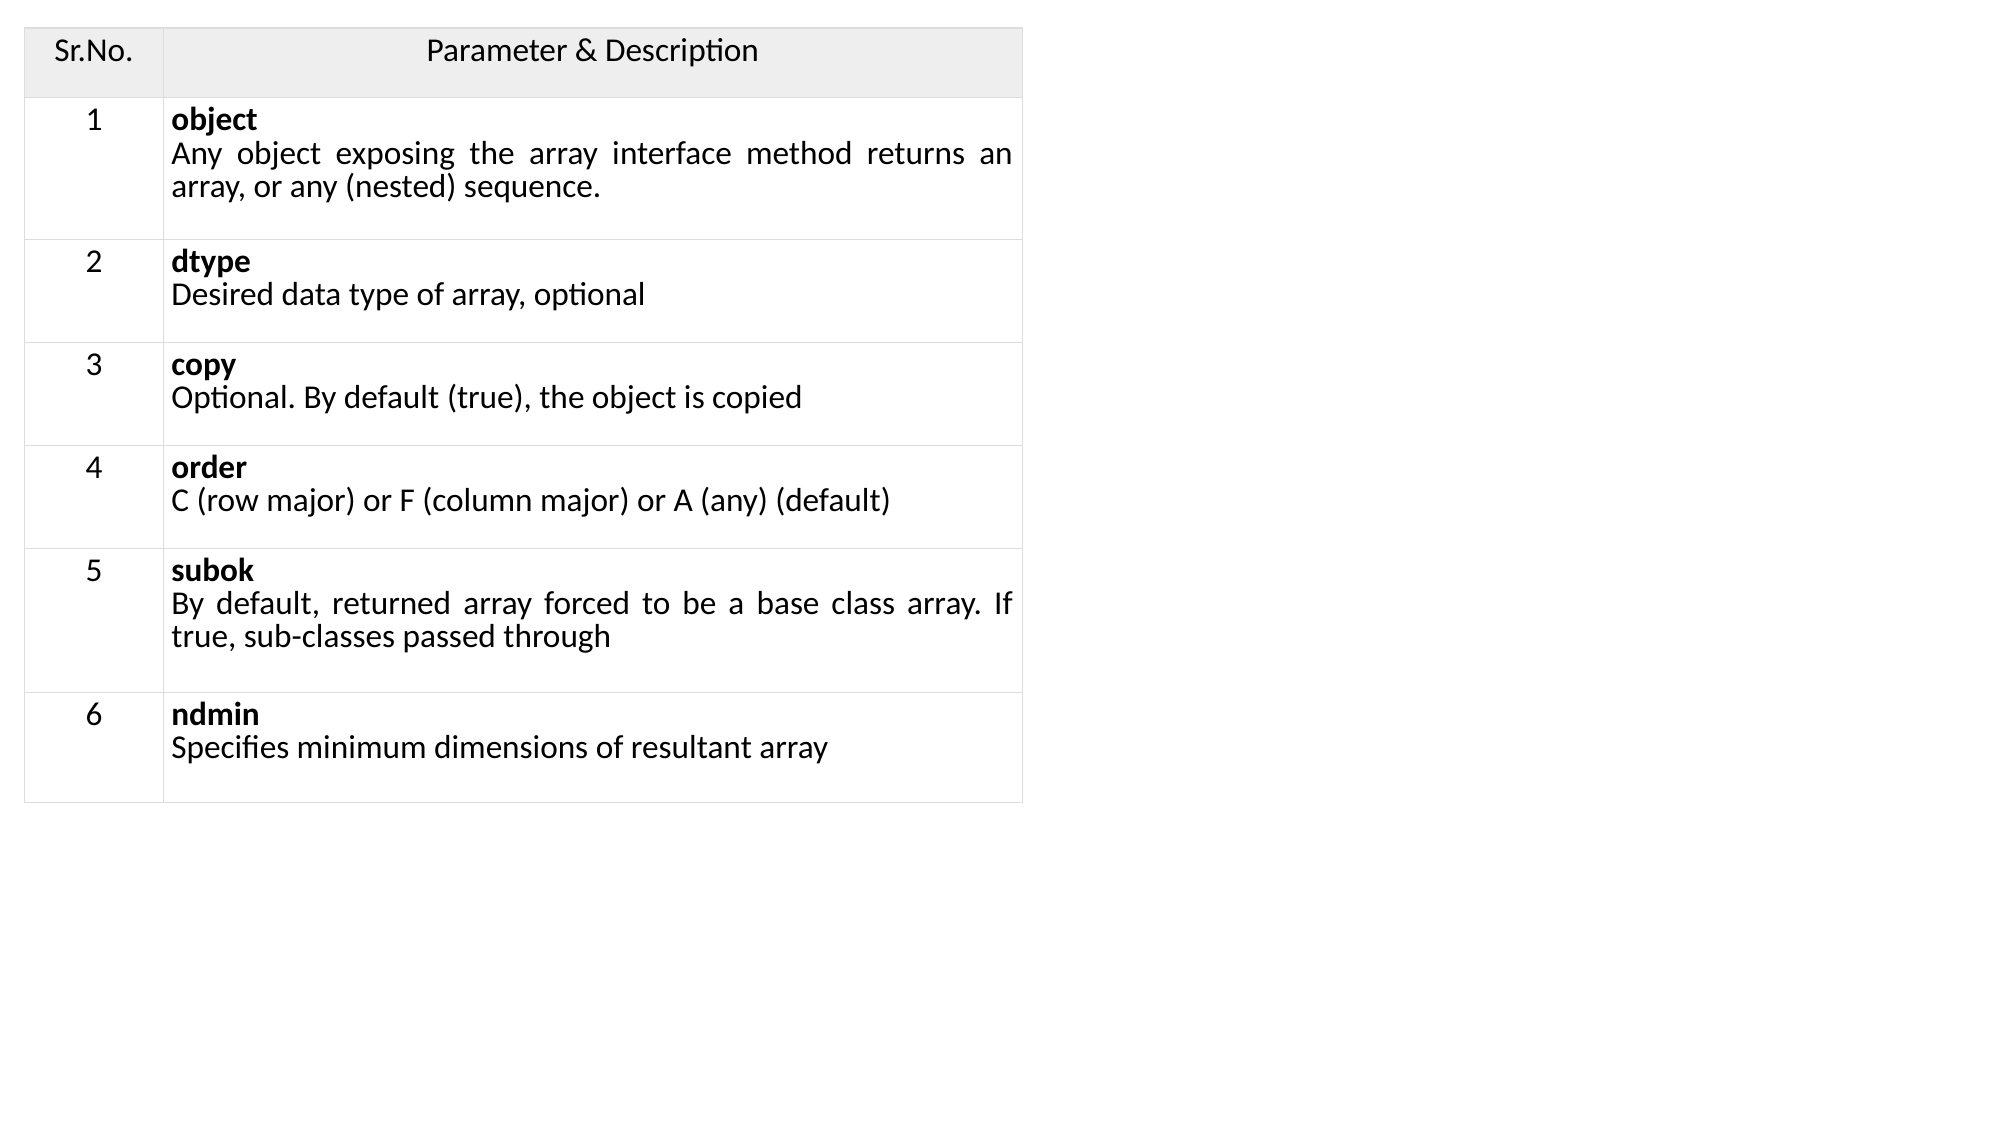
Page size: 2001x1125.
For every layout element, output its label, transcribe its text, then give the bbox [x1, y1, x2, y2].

table_header Parameter & Description [164, 29, 1022, 97]
table_cell object Any object exposing the array interface method returns an array, or any (nested) sequence. [164, 98, 1022, 239]
table_cell order C (row major) or F (column major) or A (any) (default) [164, 446, 1022, 548]
table_cell 4 [25, 446, 163, 548]
table_cell 5 [25, 549, 163, 692]
table_cell copy Optional. By default (true), the object is copied [164, 343, 1022, 445]
table_cell subok By default, returned array forced to be a base class array. If true, sub-classes passed through [164, 549, 1022, 692]
table_cell dtype Desired data type of array, optional [164, 240, 1022, 342]
table_cell ndmin Specifies minimum dimensions of resultant array [164, 693, 1022, 802]
table_header Sr.No. [25, 29, 163, 97]
table_cell 1 [25, 98, 163, 239]
table_cell 3 [25, 343, 163, 445]
table_cell 6 [25, 693, 163, 802]
table_cell 2 [25, 240, 163, 342]
